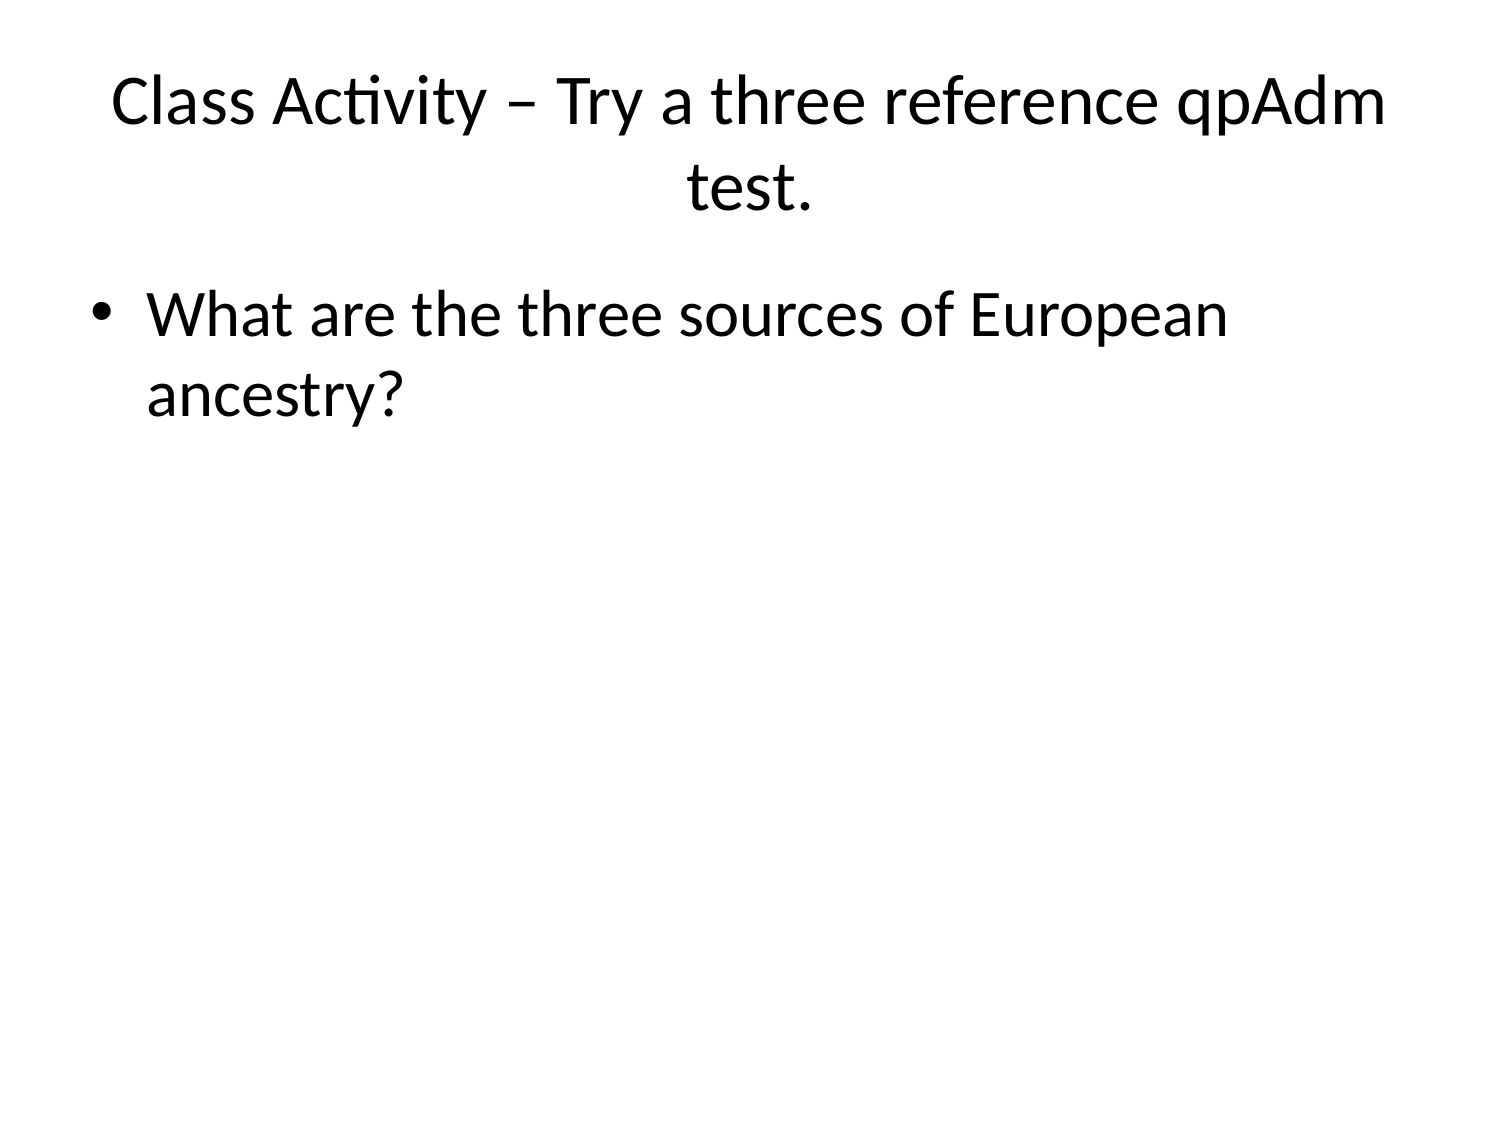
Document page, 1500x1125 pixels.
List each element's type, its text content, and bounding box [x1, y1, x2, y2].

title Class Activity – Try a three reference qpAdm test. [75, 45, 1425, 233]
list What are the three sources of European ancestry? [75, 262, 1425, 1005]
